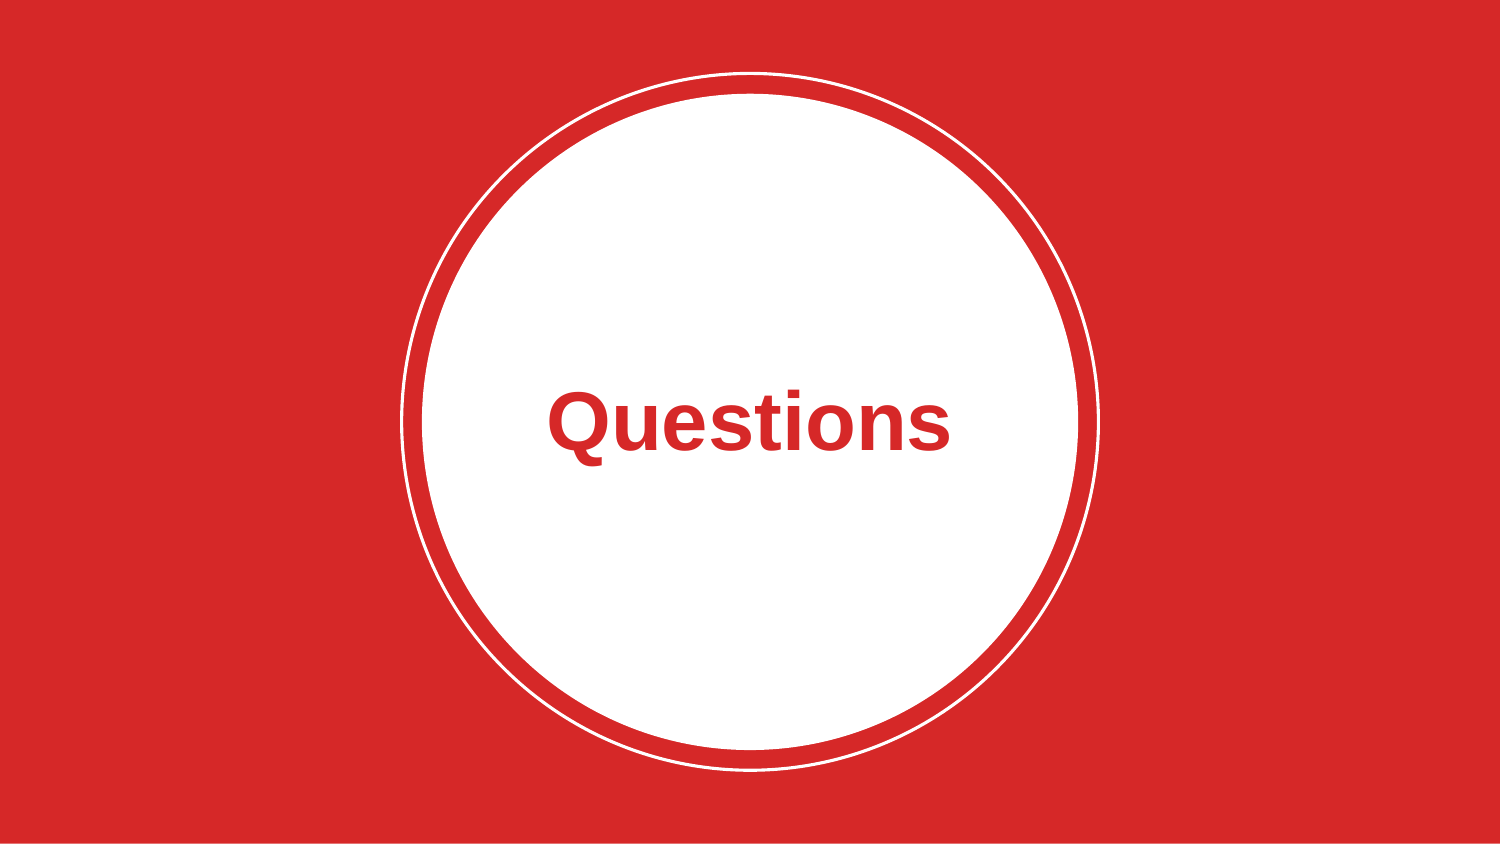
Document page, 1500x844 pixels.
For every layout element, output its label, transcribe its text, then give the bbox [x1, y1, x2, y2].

title Questions [495, 272, 1005, 572]
